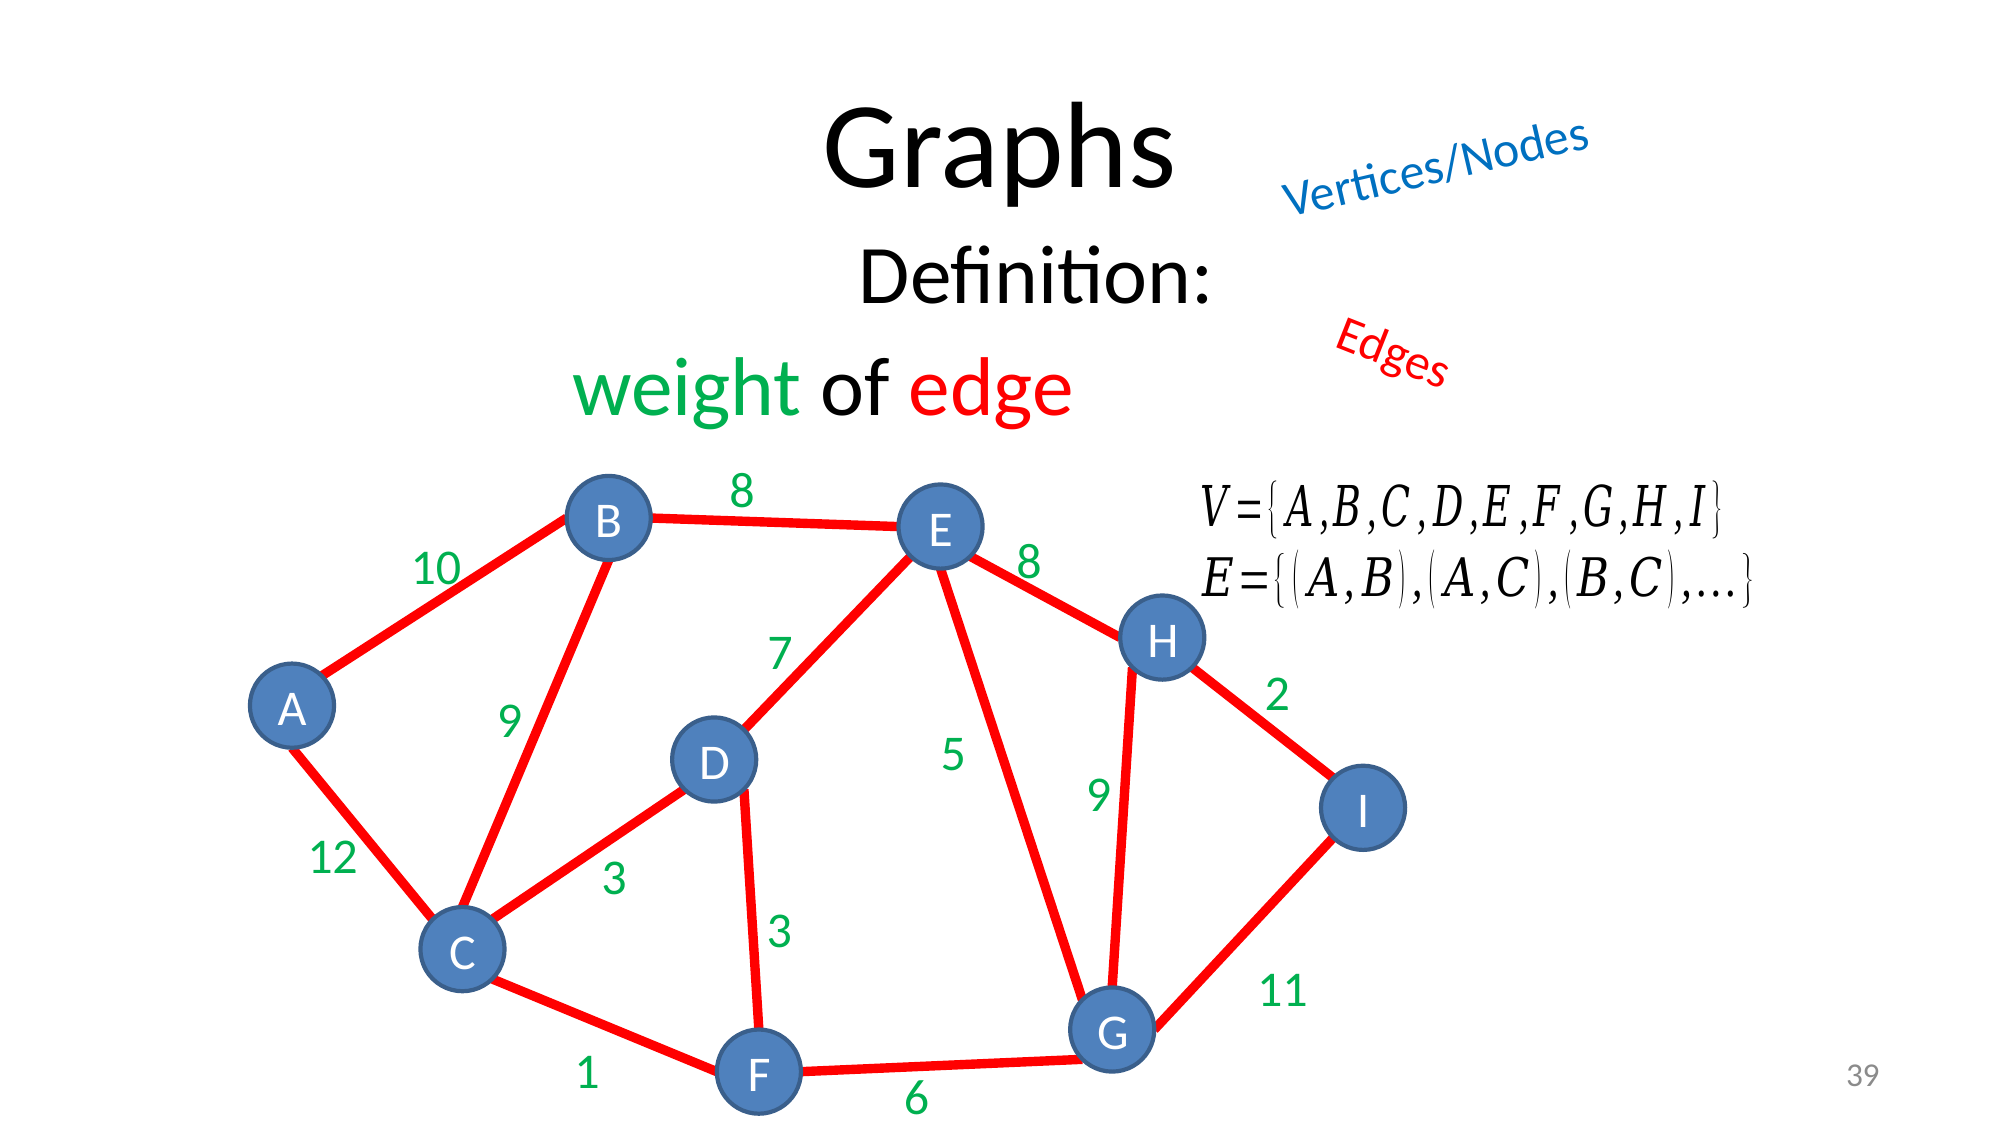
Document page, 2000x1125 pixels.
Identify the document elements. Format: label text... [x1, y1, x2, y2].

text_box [249, 449, 1406, 1125]
title Graphs [99, 45, 1900, 233]
text_box Vertices/Nodes [1261, 87, 1610, 239]
text_box Edges [1313, 287, 1479, 412]
slide_number 39 [1432, 1042, 1900, 1103]
